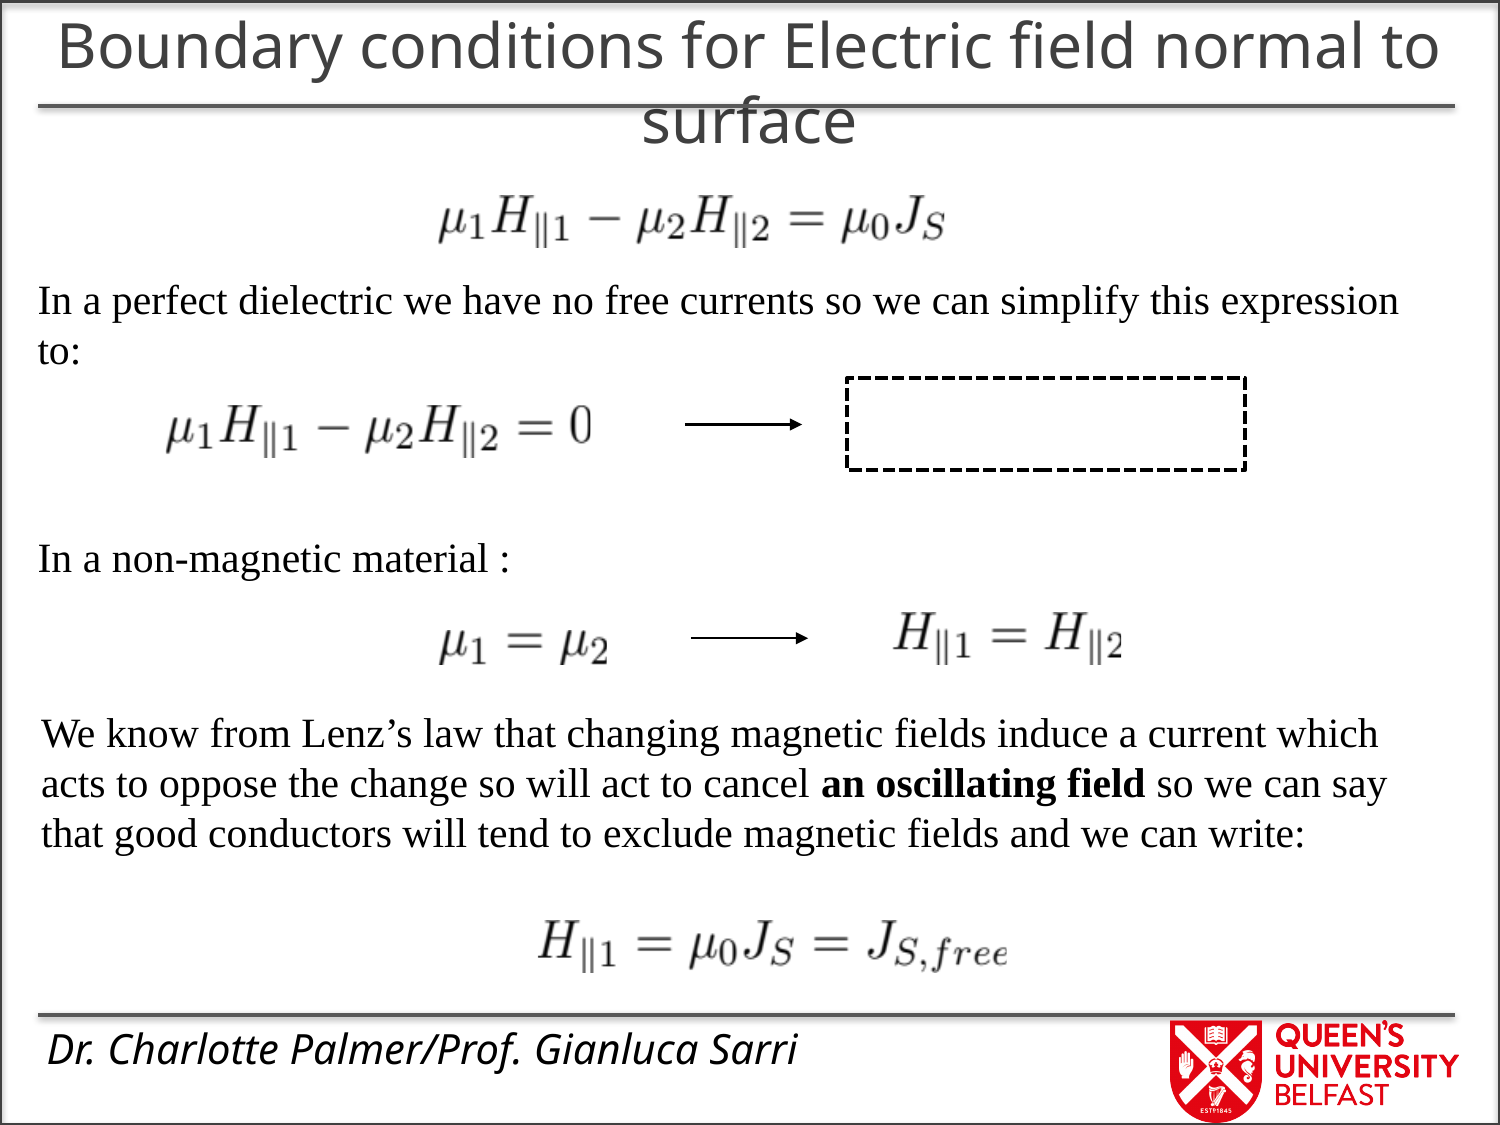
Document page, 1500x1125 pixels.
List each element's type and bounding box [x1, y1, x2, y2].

text_box [0, 0, 1500, 1125]
picture [165, 404, 591, 458]
picture [1170, 1019, 1459, 1123]
picture [891, 611, 1122, 665]
picture [437, 194, 945, 248]
picture [437, 630, 608, 665]
picture [537, 920, 1007, 974]
